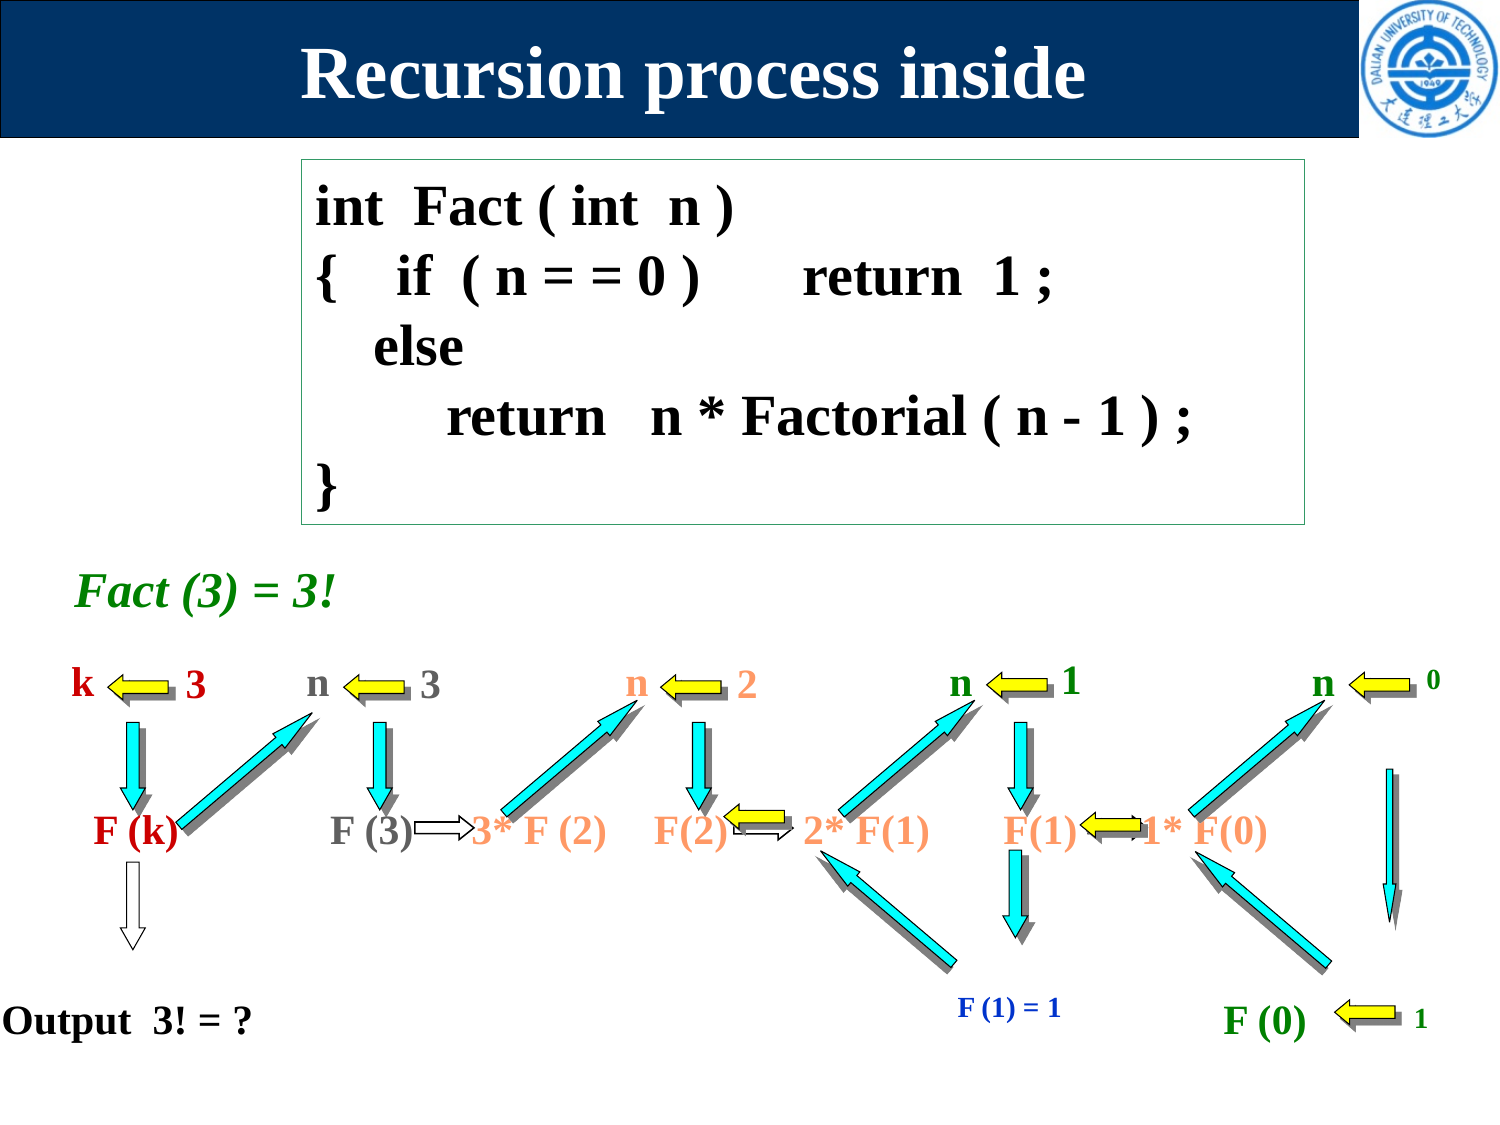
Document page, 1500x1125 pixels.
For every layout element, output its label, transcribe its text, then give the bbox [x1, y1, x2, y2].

text_box [733, 827, 742, 834]
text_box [1126, 647, 1459, 1051]
text_box [723, 804, 785, 830]
text_box F (1) = 1 [942, 980, 1077, 1031]
text_box F (k) [78, 794, 194, 860]
text_box [838, 700, 975, 817]
text_box 3 [405, 649, 456, 715]
text_box k [56, 647, 110, 713]
text_box [175, 712, 313, 830]
text_box [686, 722, 712, 794]
text_box 1 [1046, 644, 1097, 711]
text_box [986, 672, 1048, 698]
text_box F (3) [315, 794, 429, 861]
text_box 3 [170, 649, 222, 715]
title Recursion process inside [37, 12, 1350, 125]
text_box [1008, 722, 1034, 810]
text_box [500, 700, 638, 817]
text_box 2 [722, 649, 773, 715]
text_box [0, 861, 268, 1051]
text_box n [610, 647, 664, 713]
text_box [107, 674, 169, 700]
text_box 3* F (2) [456, 794, 623, 861]
text_box [1080, 812, 1121, 838]
text_box F(1) [988, 794, 1093, 861]
text_box [120, 722, 146, 794]
text_box n [934, 647, 988, 713]
text_box Fact (3) = 3! [59, 549, 353, 626]
text_box int Fact ( int n ) { if ( n = = 0 ) return 1 ; else return n * Factorial ( n - 1 ) ; } [301, 159, 1305, 525]
text_box 2* F(1) [788, 794, 945, 861]
text_box [660, 674, 722, 700]
text_box [820, 850, 957, 968]
text_box n [291, 647, 345, 713]
text_box [367, 722, 393, 794]
picture [1359, 0, 1500, 138]
text_box [1002, 850, 1028, 938]
text_box [343, 674, 405, 700]
text_box F(2) [639, 794, 744, 861]
text_box [414, 816, 474, 840]
text_box [746, 826, 793, 840]
